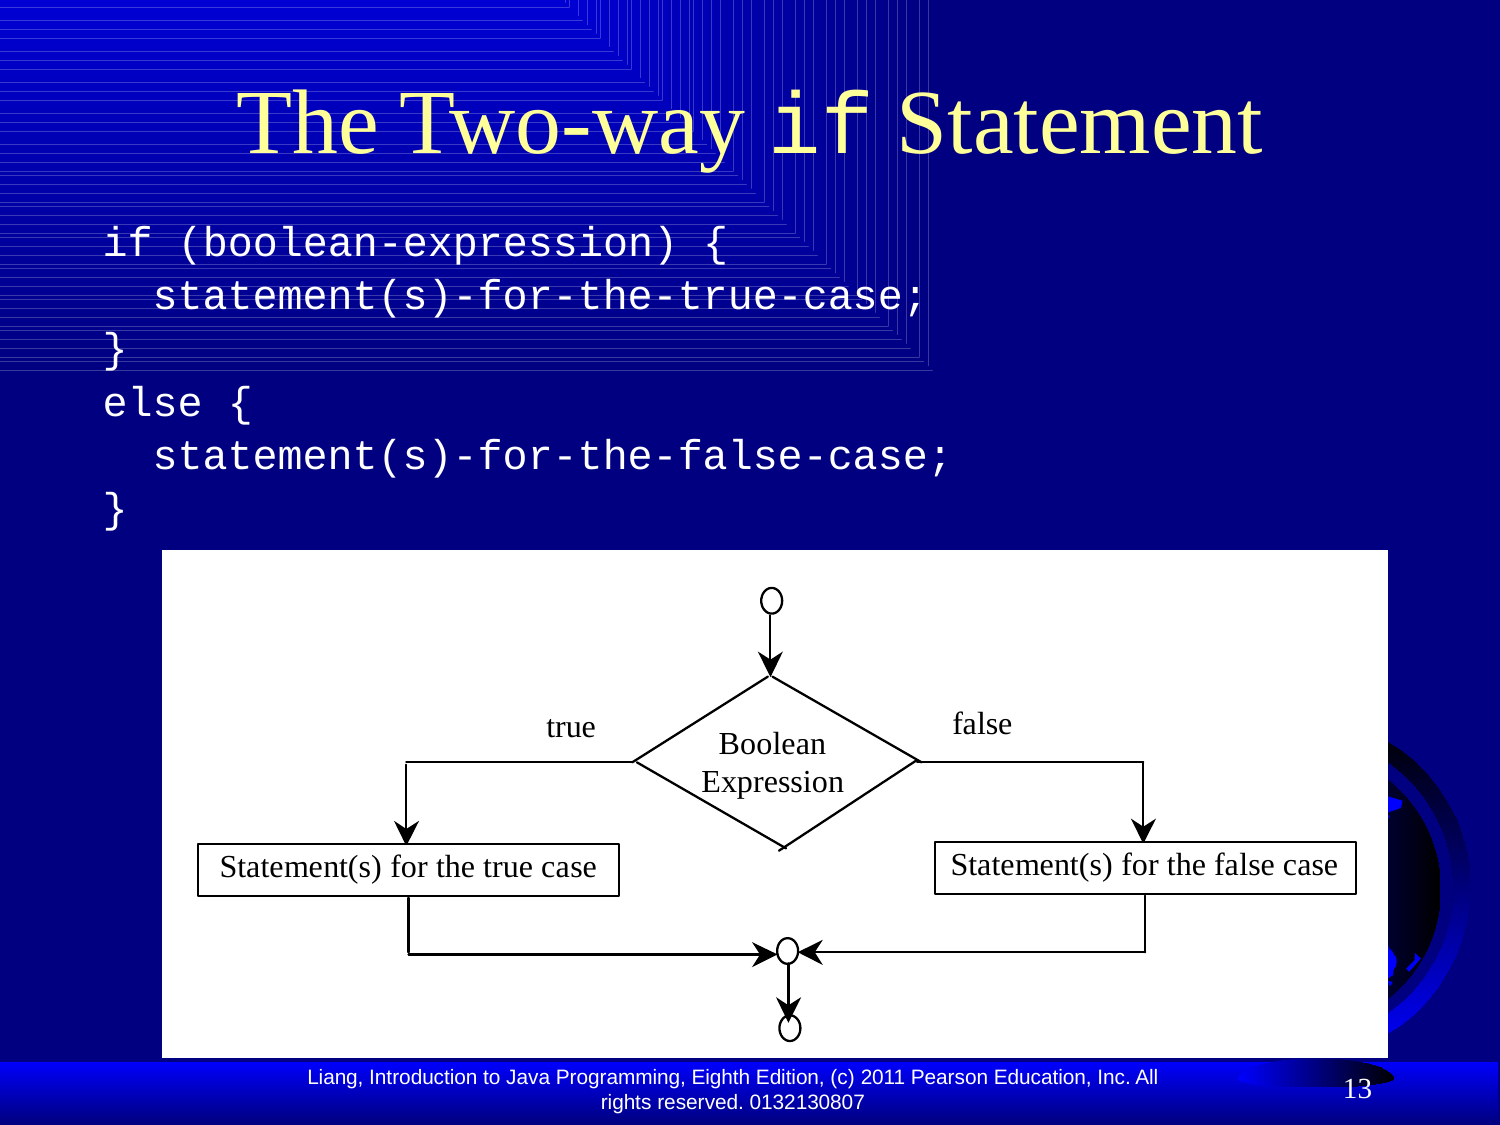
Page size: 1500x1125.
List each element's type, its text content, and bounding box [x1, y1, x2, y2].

list if (boolean-expression) { statement(s)-for-the-true-case; } else { statement(s)-for-the-false-case; } [87, 212, 1400, 550]
slide_number 13 [1074, 1067, 1388, 1125]
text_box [161, 549, 1388, 1059]
title The Two-way if Statement [112, 0, 1388, 212]
